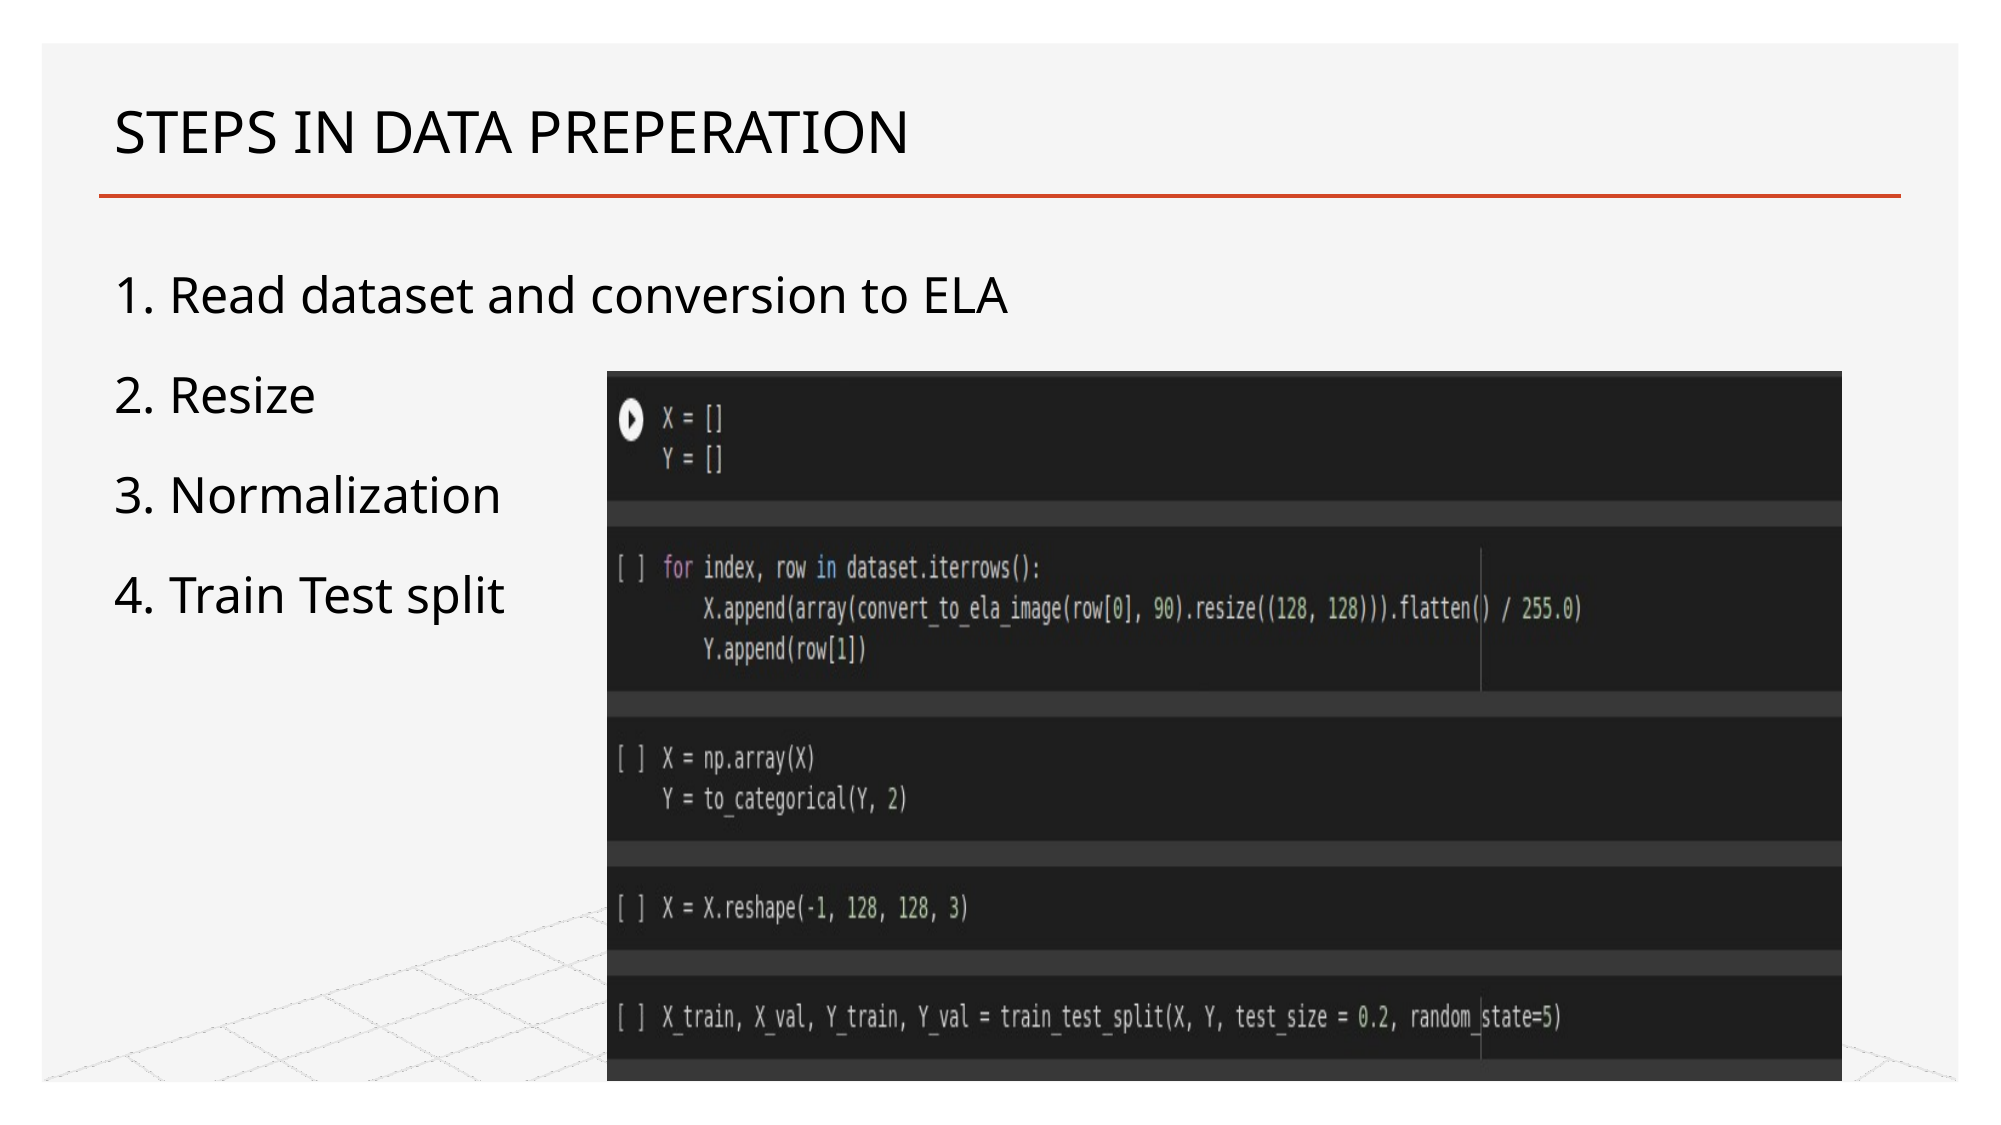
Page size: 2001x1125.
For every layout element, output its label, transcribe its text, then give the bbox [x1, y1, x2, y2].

title STEPS IN DATA PREPERATION [99, 73, 1901, 197]
picture [44, 371, 1956, 1081]
list 1. Read dataset and conversion to ELA 2. Resize 3. Normalization 4. Train Test split [99, 263, 1901, 1014]
